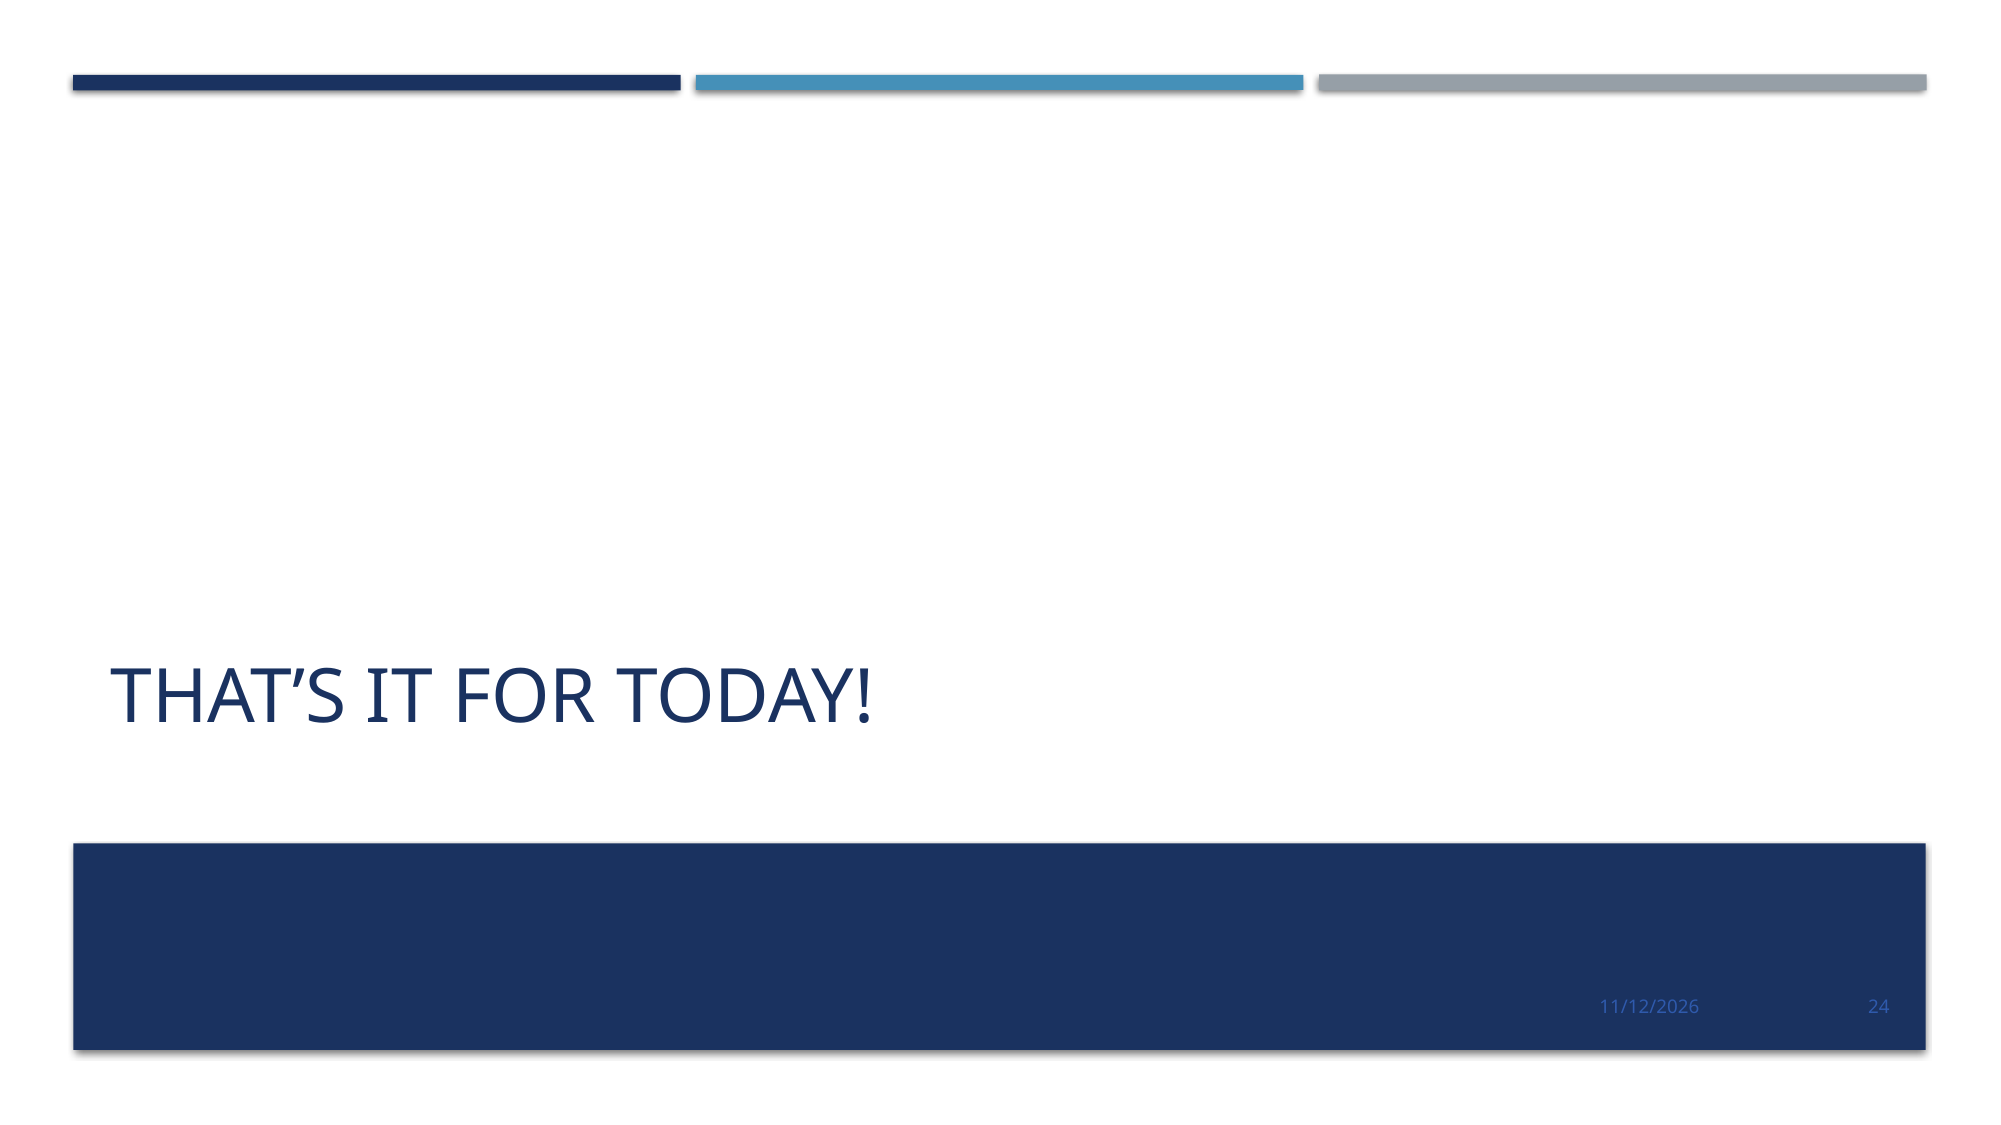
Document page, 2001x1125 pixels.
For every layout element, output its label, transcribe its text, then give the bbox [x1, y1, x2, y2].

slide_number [1247, 977, 1715, 1037]
slide_number 24 [1732, 977, 1905, 1037]
title THAT’S IT FOR TODAY! [95, 499, 1905, 745]
